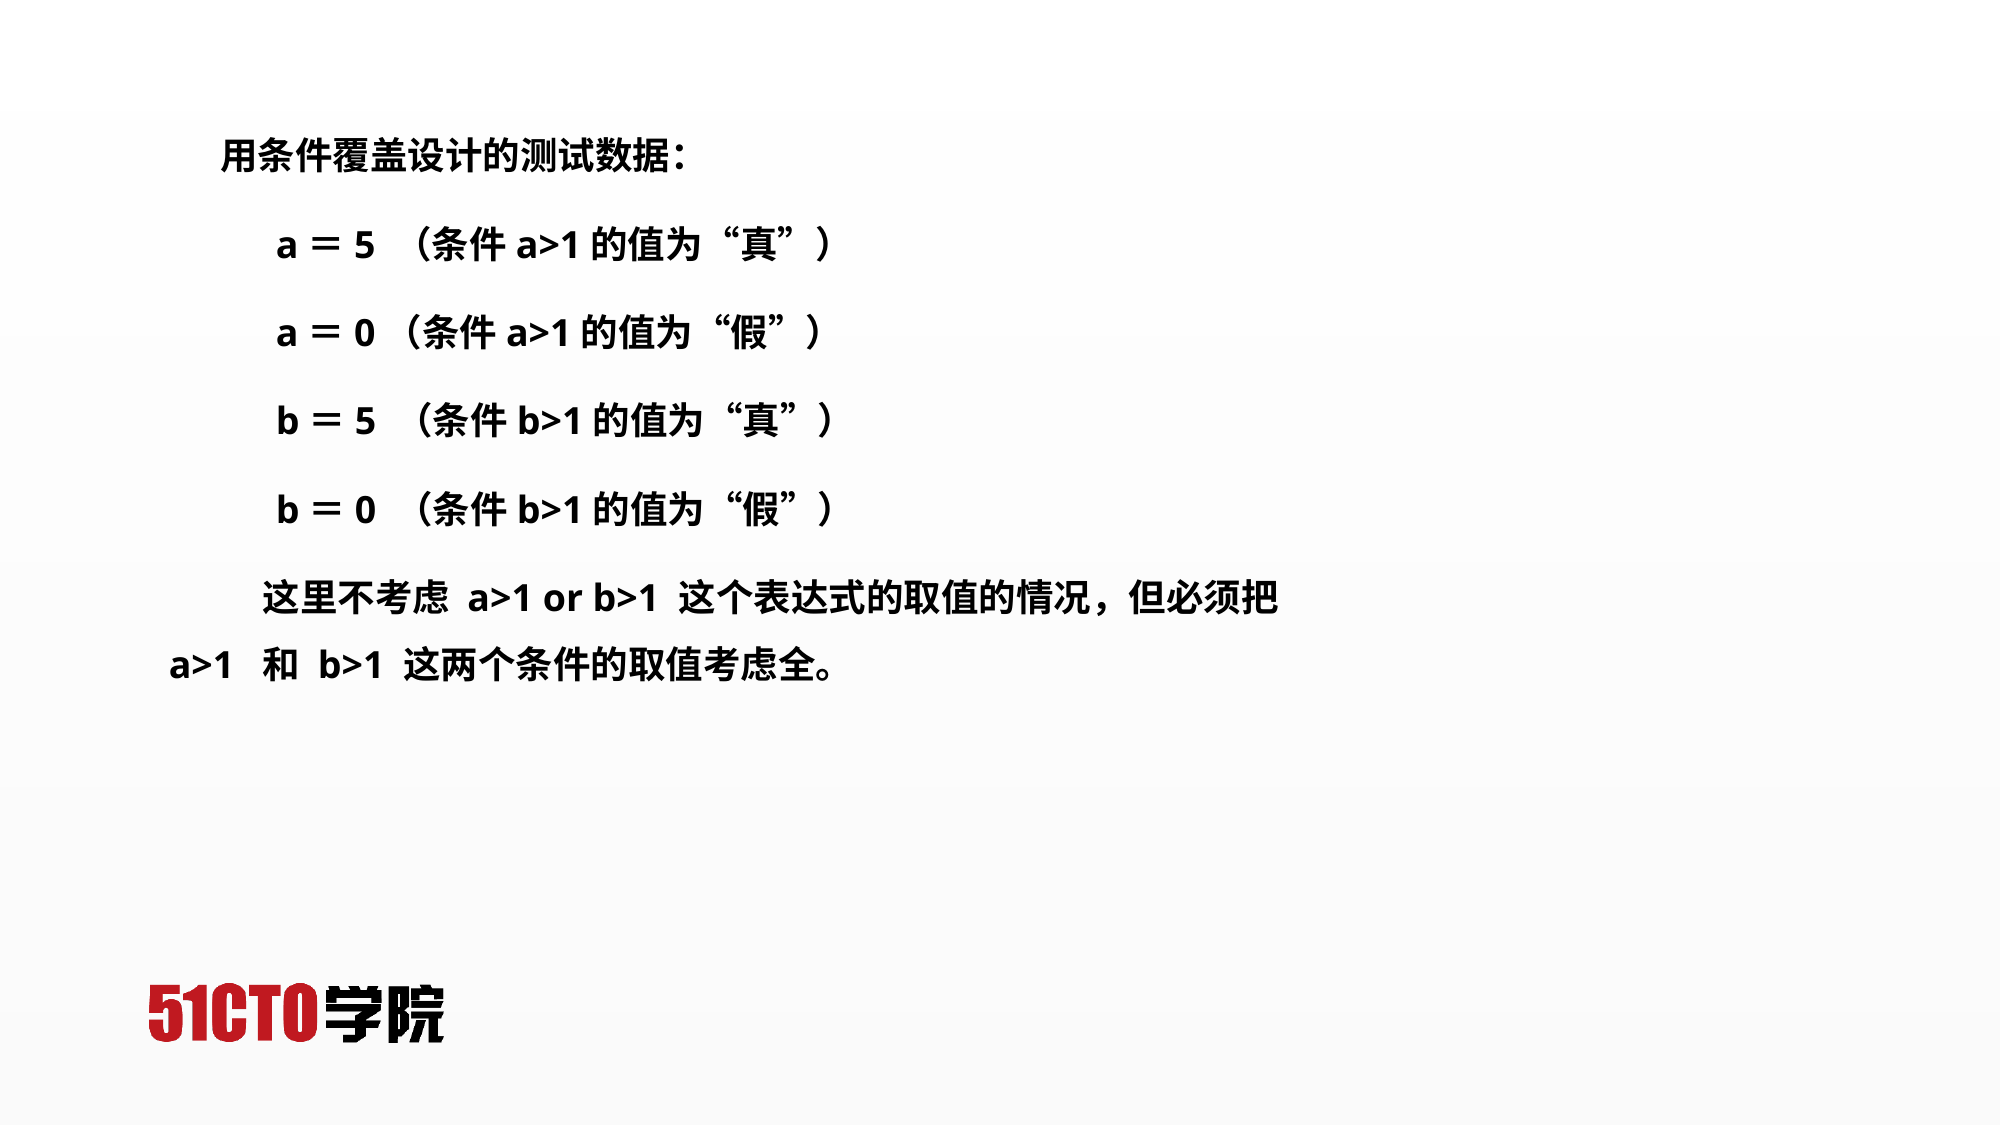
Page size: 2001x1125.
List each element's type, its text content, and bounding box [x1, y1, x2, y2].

list 用条件覆盖设计的测试数据： a＝5 （条件a>1的值为“真”） a＝0（条件a>1的值为“假”） b＝5 （条件b>1的值为“真”） b＝0 （条件b>1的值为“假”） 这里不考虑 a>1 or b>1 这个表达式的取值的情况，但必须把a>1 和 b>1 这两个条件的取值考虑全。 [153, 102, 1324, 879]
picture [149, 983, 444, 1043]
